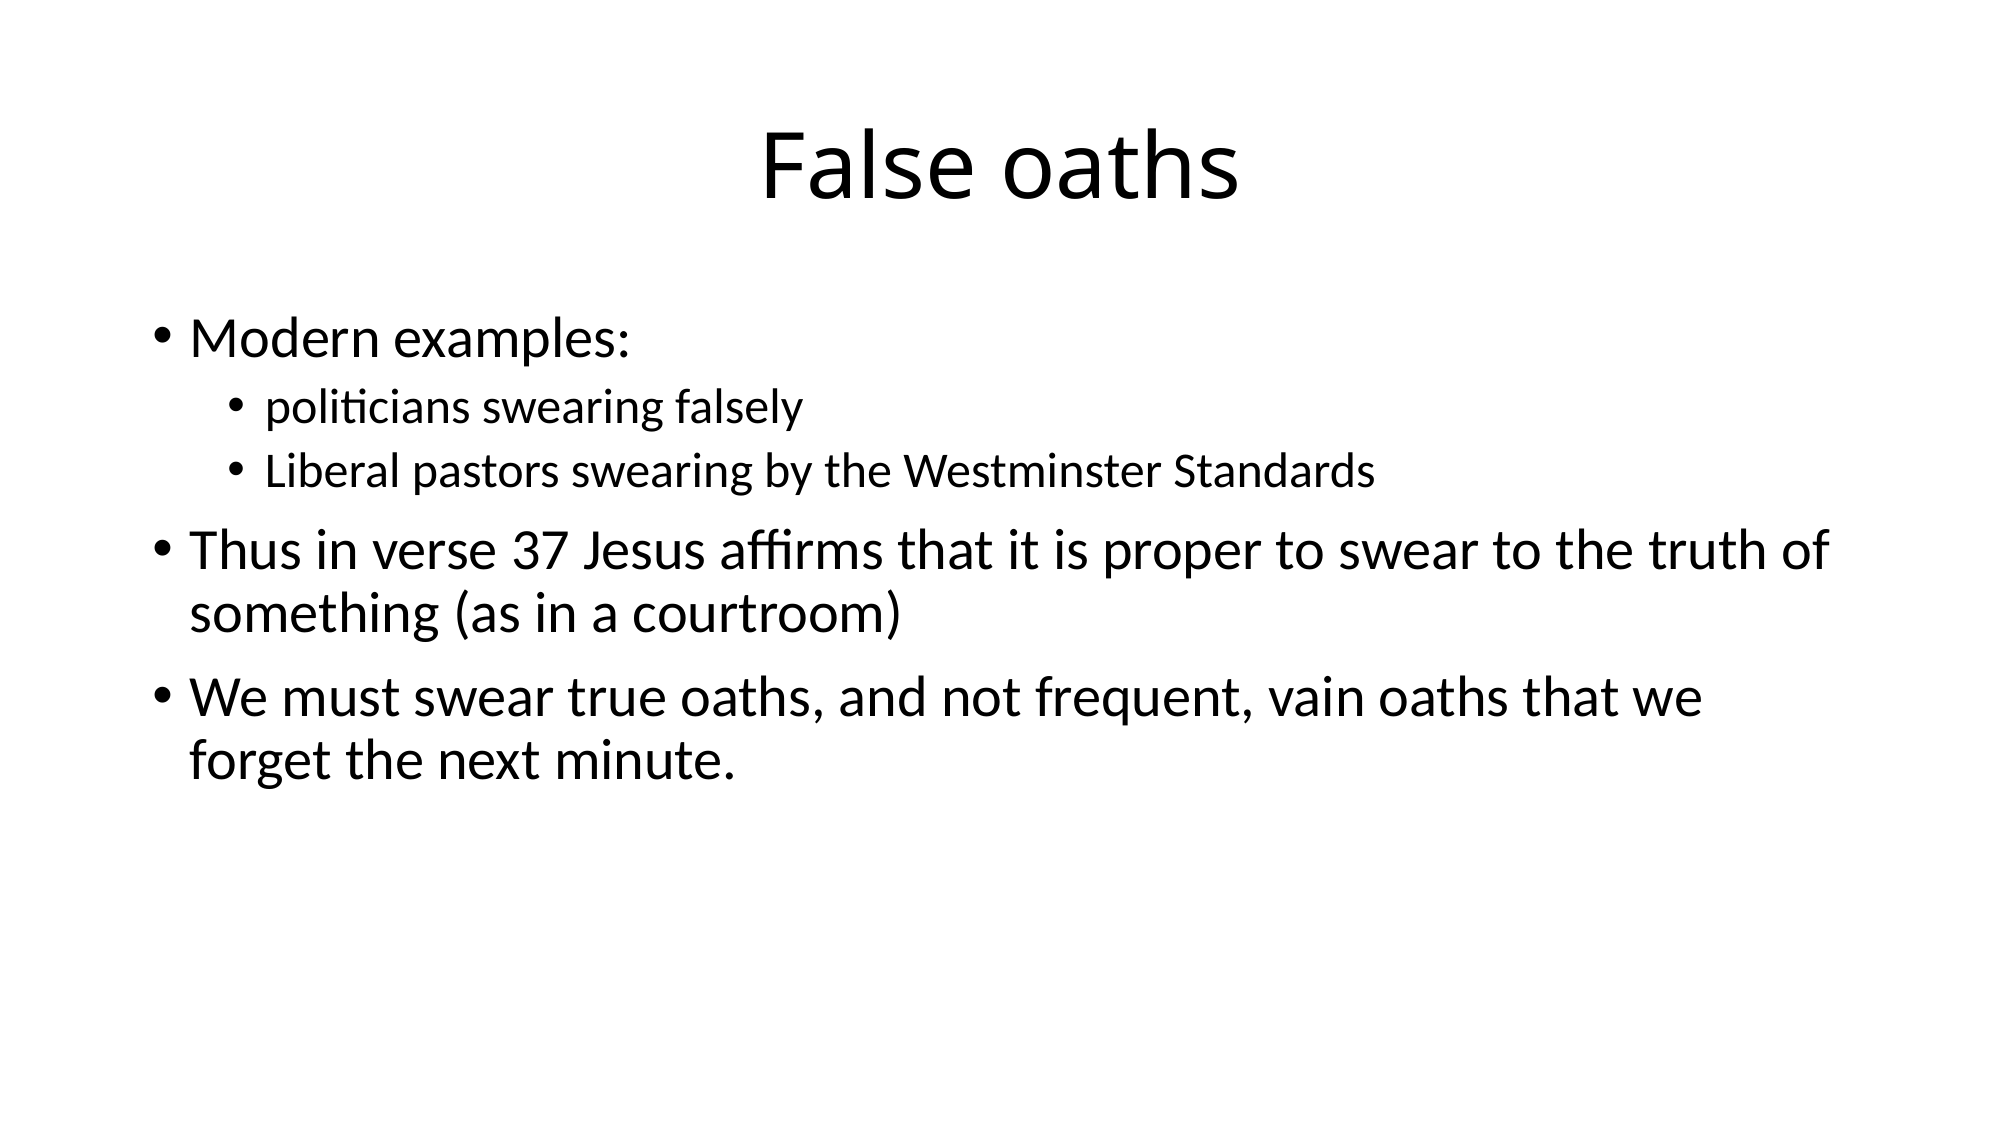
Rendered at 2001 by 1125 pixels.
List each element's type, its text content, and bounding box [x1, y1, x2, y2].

title False oaths [137, 59, 1863, 278]
list Modern examples: politicians swearing falsely Liberal pastors swearing by the Westminster Standards Thus in verse 37 Jesus affirms that it is proper to swear to the truth of something (as in a courtroom) We must swear true oaths, and not frequent, vain oaths that we forget the next minute. [137, 299, 1863, 1014]
